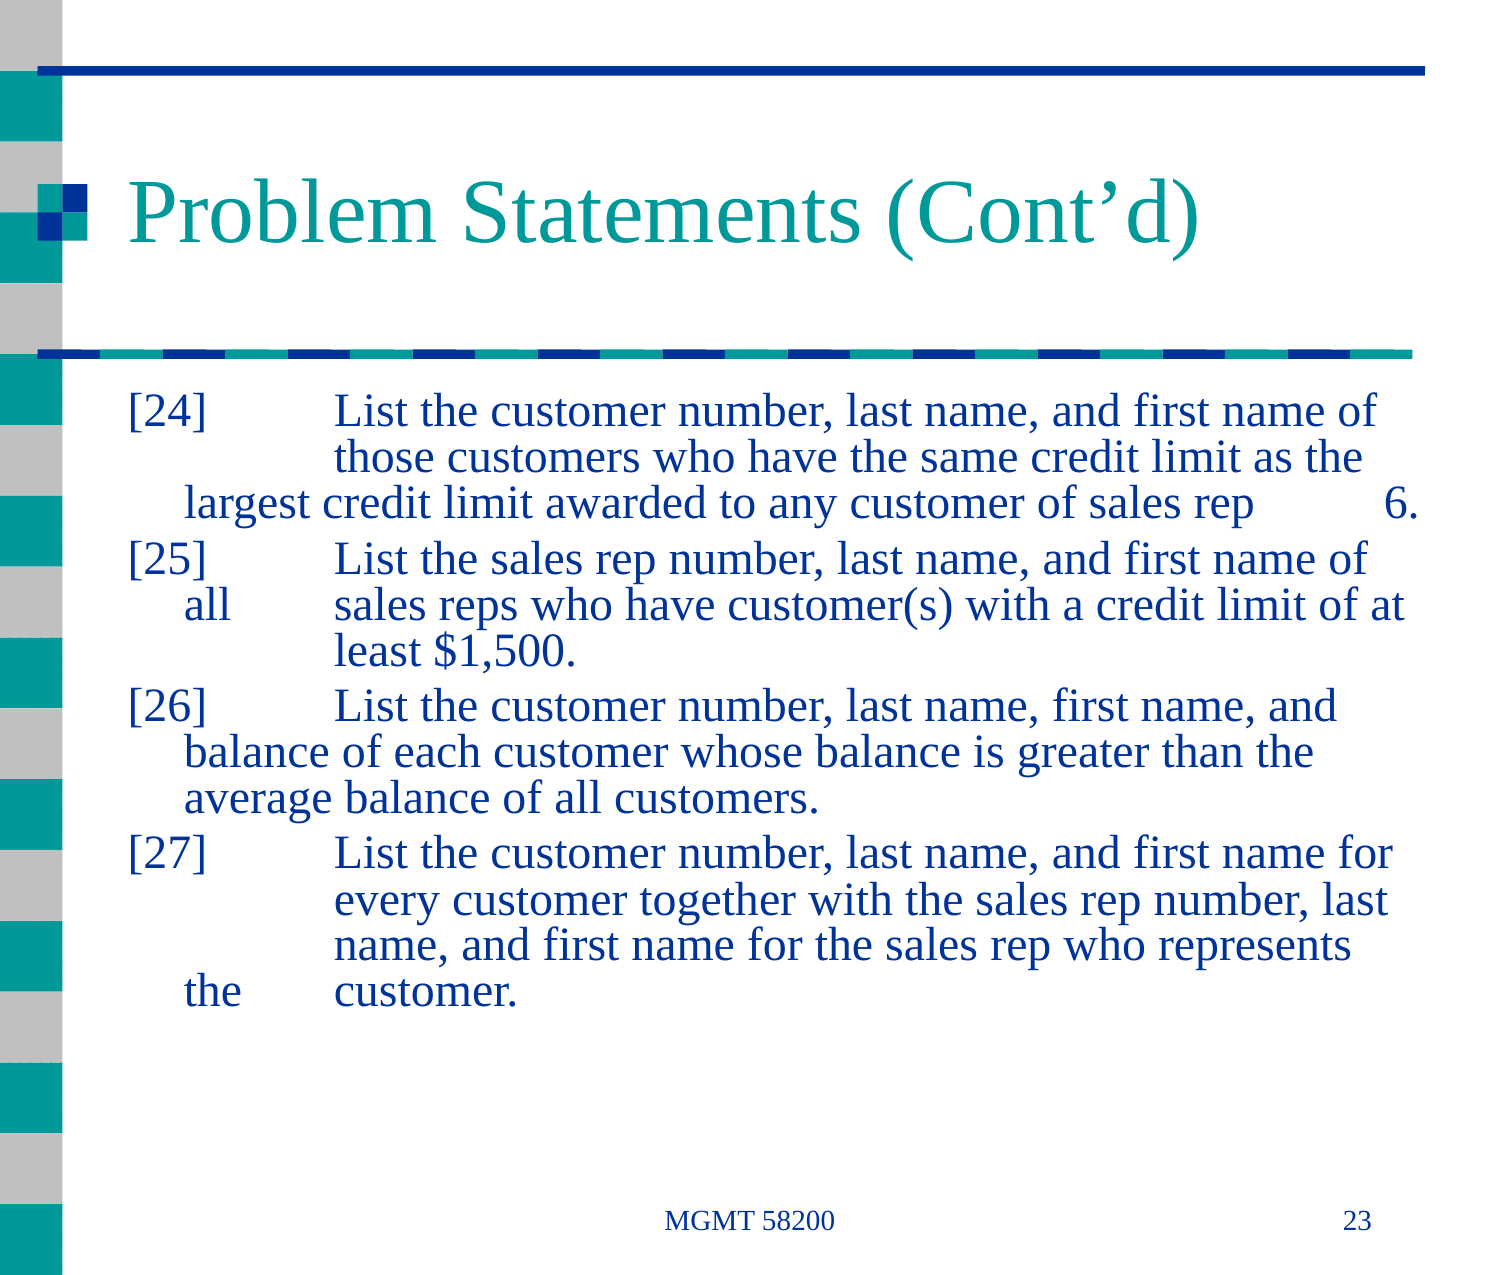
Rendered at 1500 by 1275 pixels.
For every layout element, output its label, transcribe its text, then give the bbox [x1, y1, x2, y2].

slide_number 23 [1074, 1175, 1388, 1262]
title Problem Statements (Cont’d) [112, 98, 1388, 312]
list [24] List the customer number, last name, and first name of those customers who have the same credit limit as the largest credit limit awarded to any customer of sales rep 6. [25] List the sales rep number, last name, and first name of all sales reps who have customer(s) with a credit limit of at least $1,500. [26] List the customer number, last name, first name, and balance of each customer whose balance is greater than the average balance of all customers. [27] List the customer number, last name, and first name for every customer together with the sales rep number, last name, and first name for the sales rep who represents the customer. [112, 382, 1438, 1148]
footer MGMT 58200 [512, 1175, 988, 1262]
